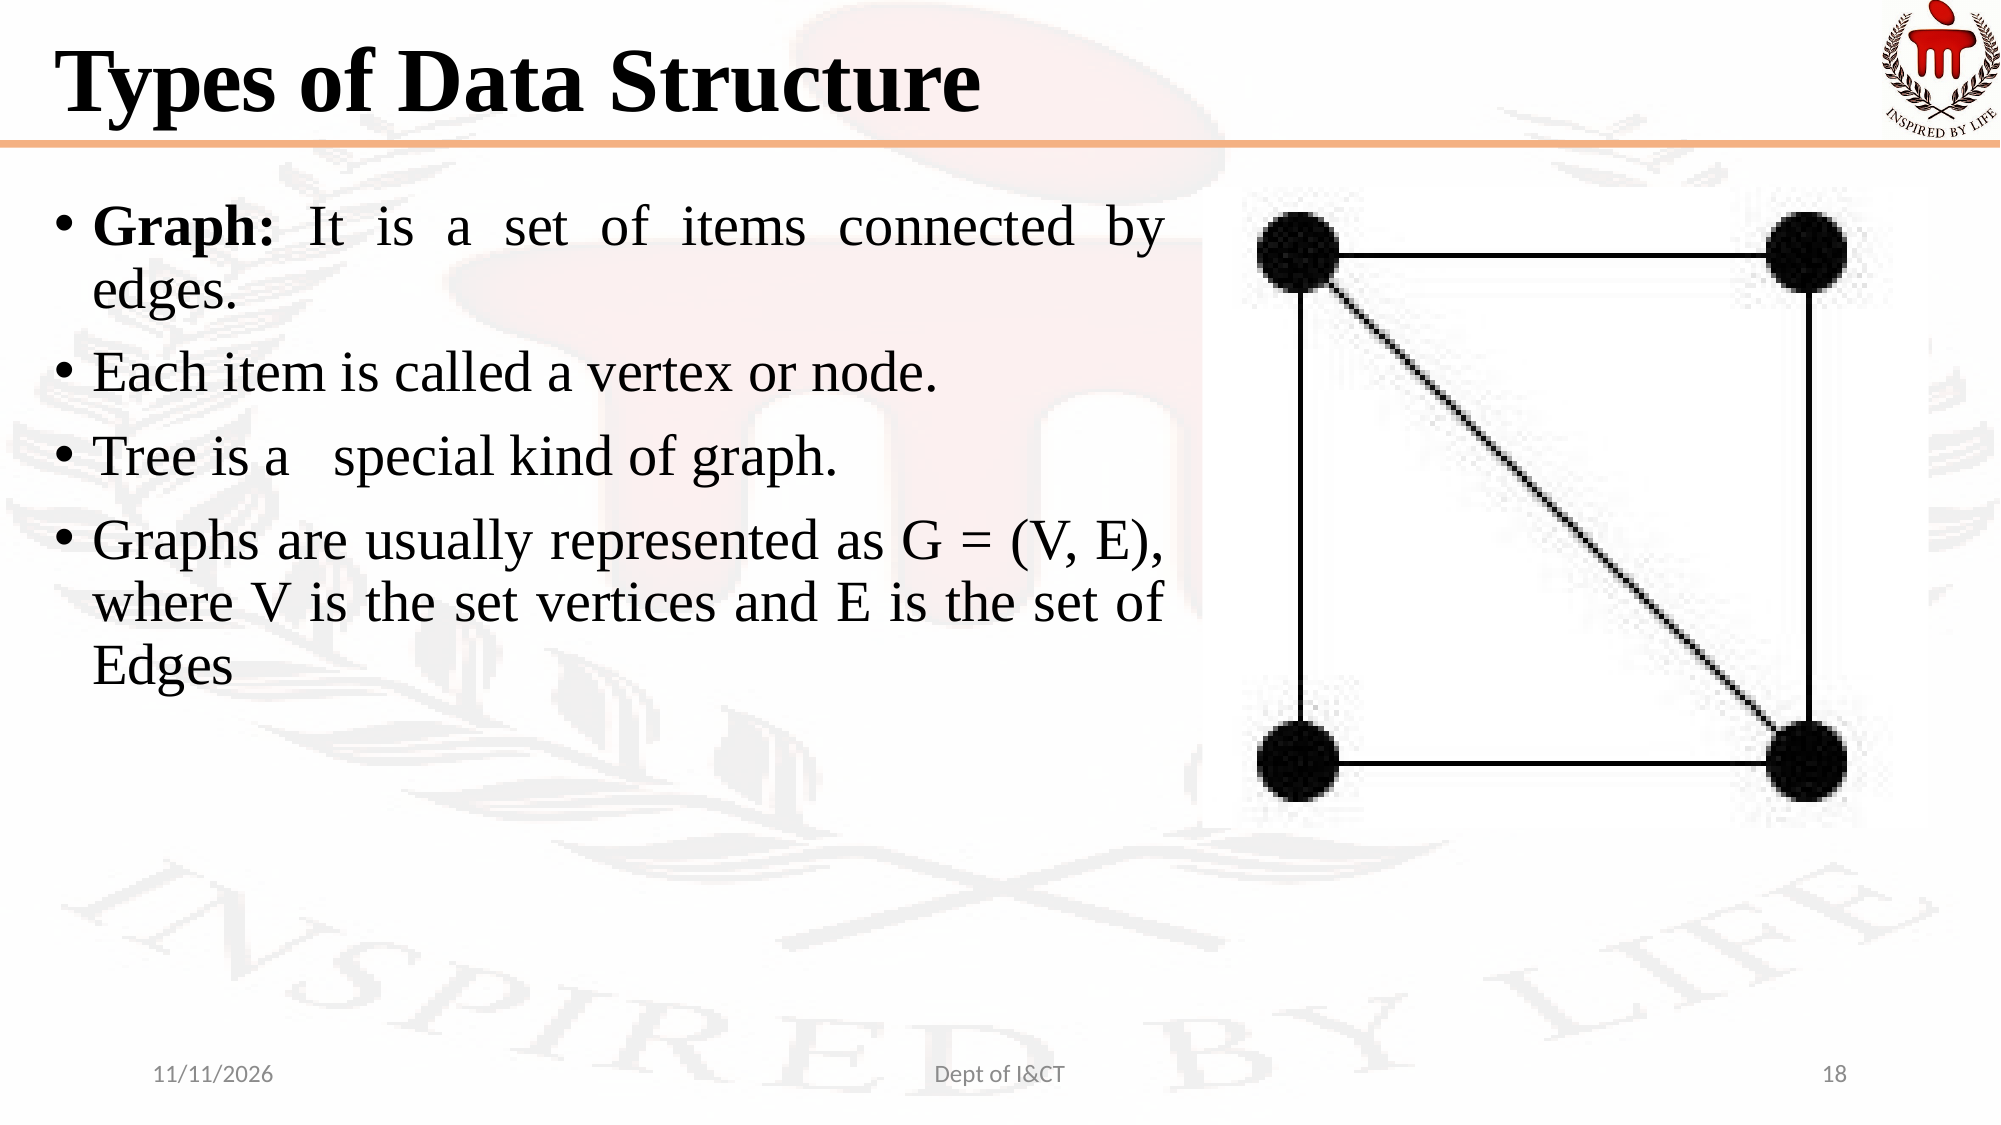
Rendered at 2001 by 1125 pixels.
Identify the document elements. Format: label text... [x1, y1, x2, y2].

list Graph: It is a set of items connected by edges. Each item is called a vertex or node. Tree is a special kind of graph. Graphs are usually represented as G = (V, E), where V is the set vertices and E is the set of Edges [39, 187, 1181, 902]
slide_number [137, 1042, 588, 1103]
title Types of Data Structure [39, 22, 1863, 141]
footer Dept of I&CT [662, 1042, 1338, 1103]
slide_number 18 [1412, 1042, 1863, 1103]
picture [1882, 0, 2000, 140]
text_box [1202, 187, 1929, 828]
